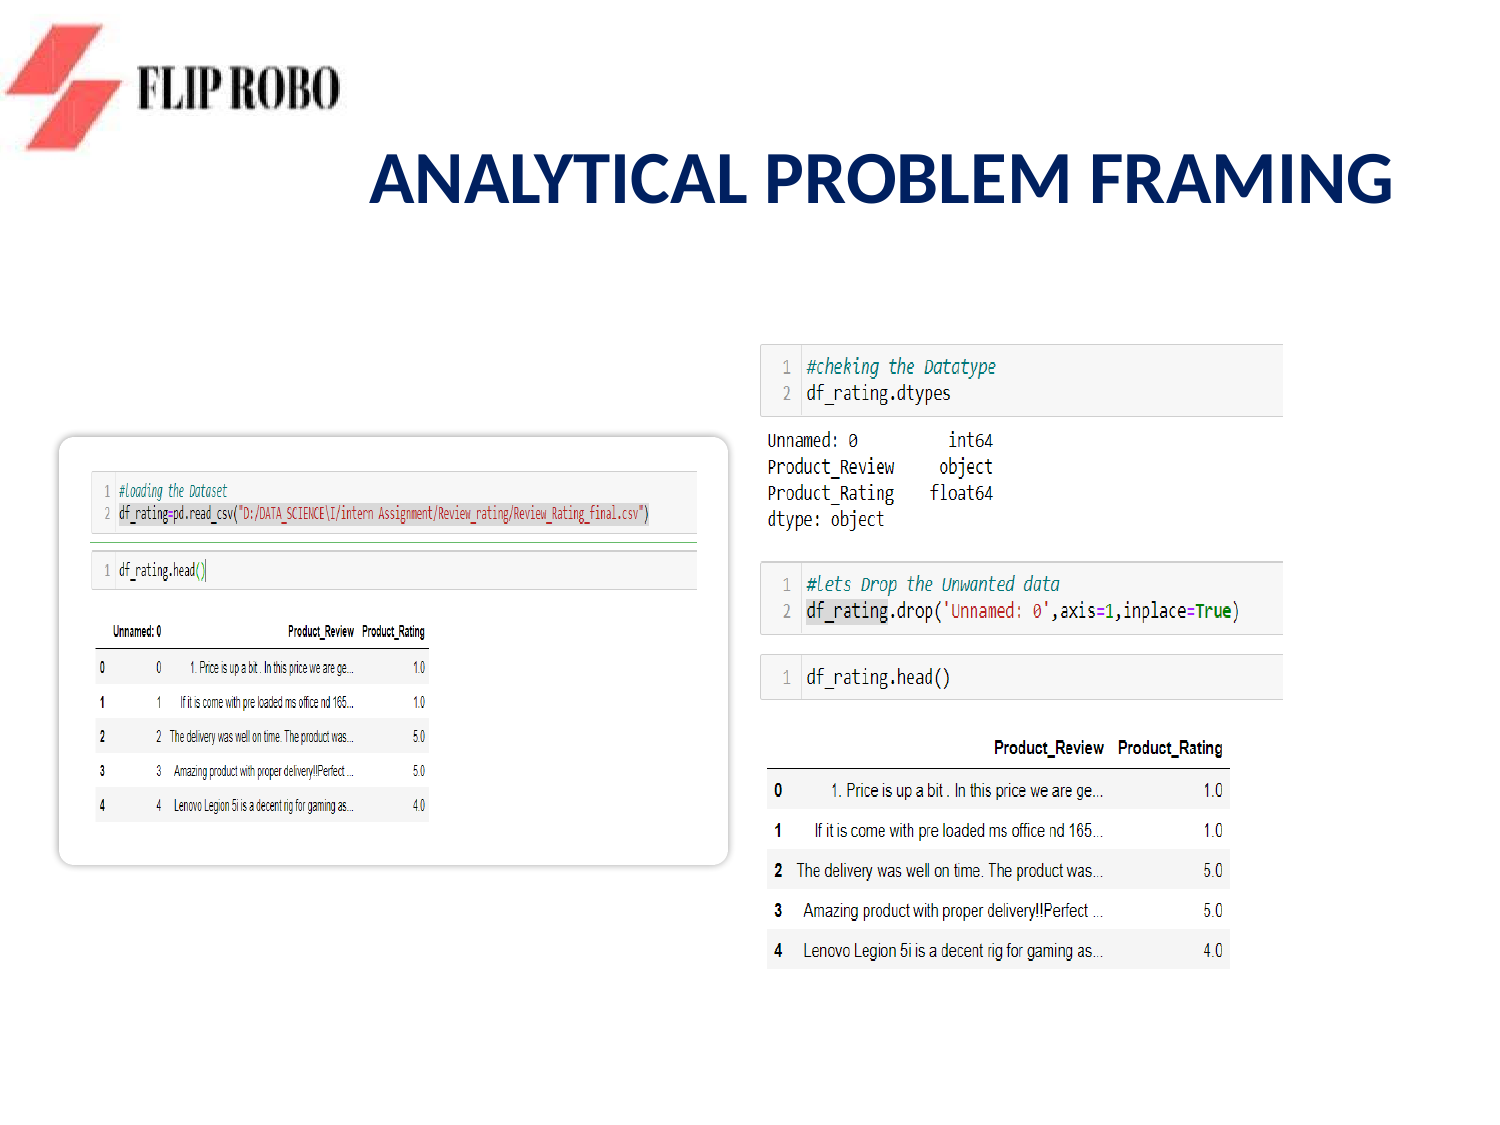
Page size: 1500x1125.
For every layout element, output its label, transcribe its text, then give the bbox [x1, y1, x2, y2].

picture [0, 0, 361, 173]
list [89, 467, 697, 835]
title ANALYTICAL PROBLEM FRAMING [75, 45, 1425, 233]
picture [757, 344, 1284, 985]
